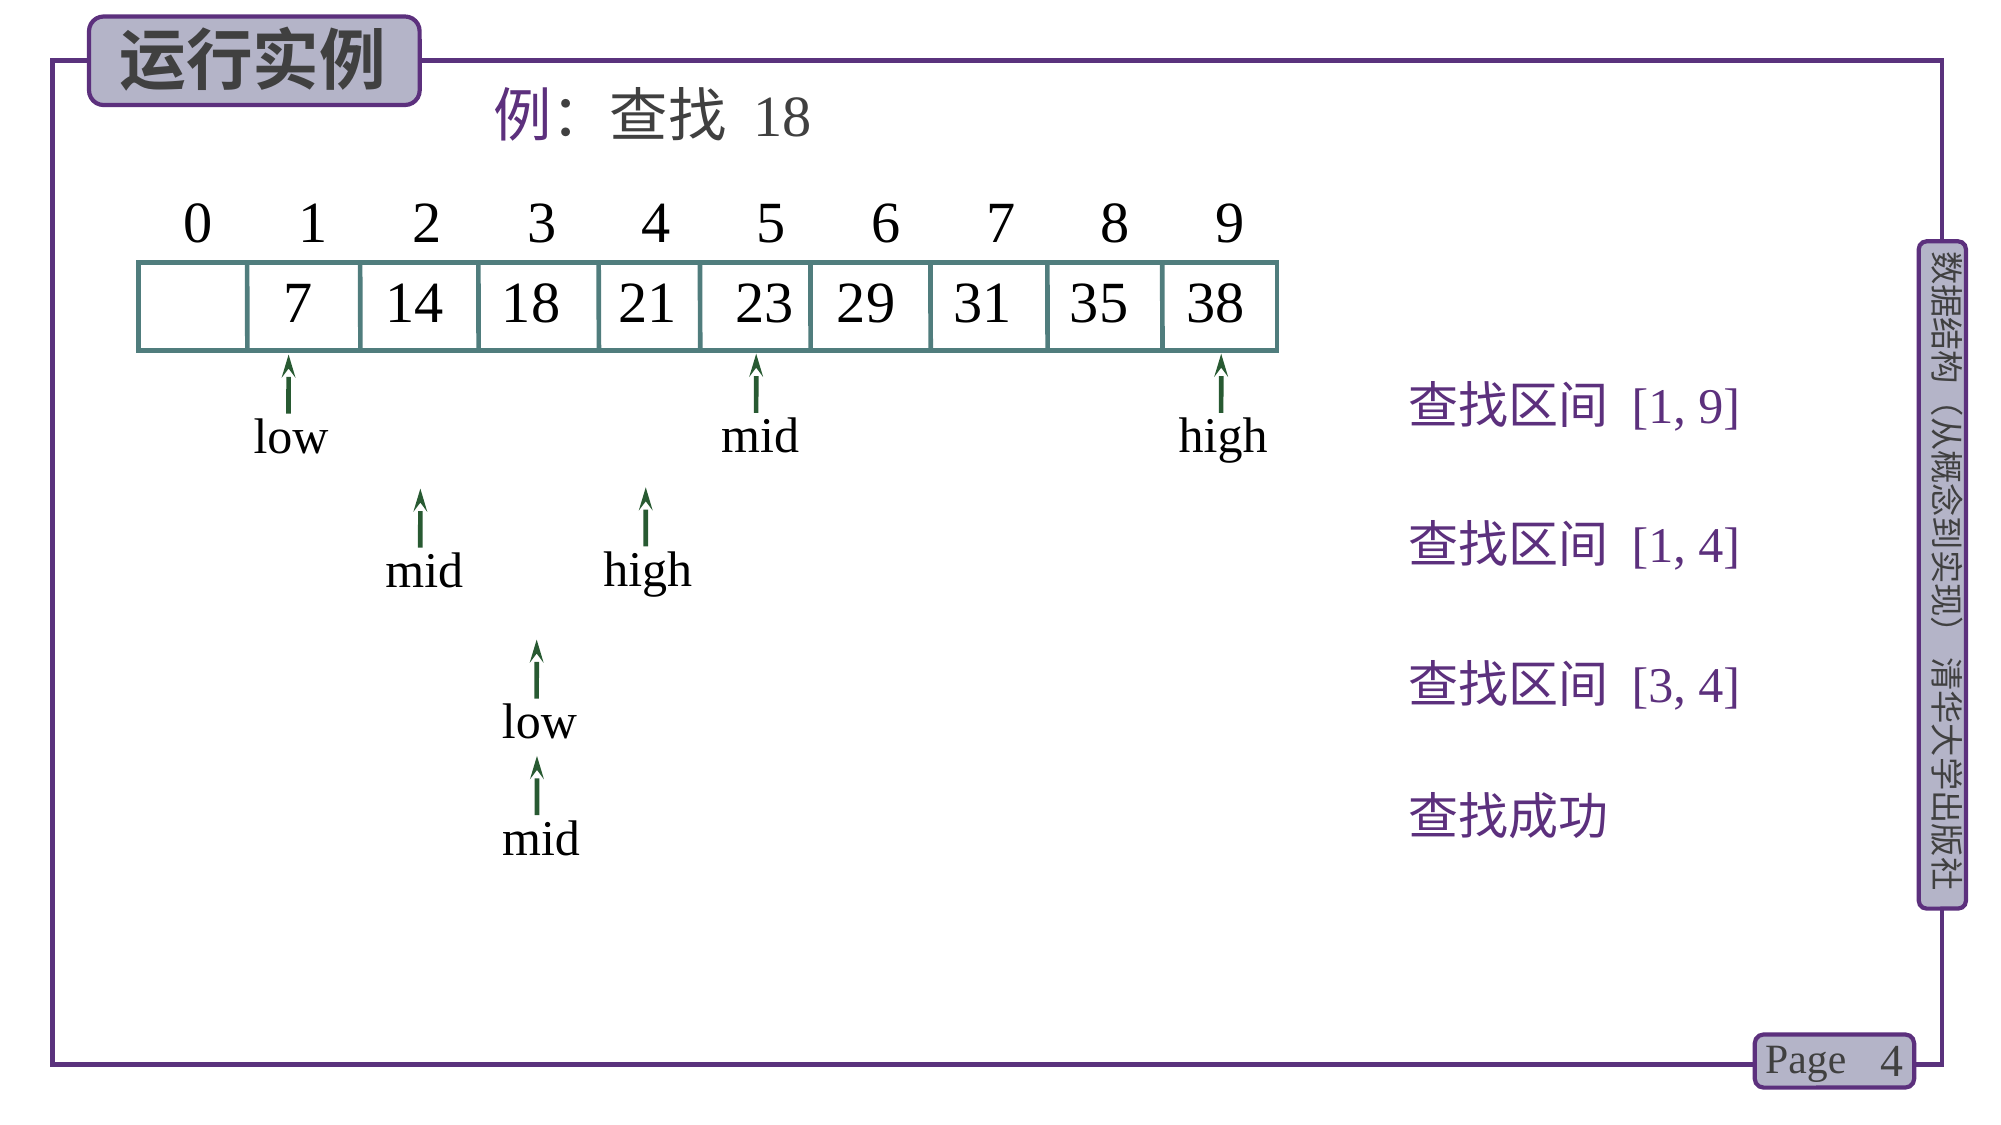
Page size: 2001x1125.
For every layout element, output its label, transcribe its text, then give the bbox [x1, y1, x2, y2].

text_box 7 14 18 21 23 29 31 35 38 [248, 262, 360, 351]
text_box 7 14 18 21 23 29 31 35 38 [361, 262, 478, 351]
text_box 查找区间 [1, 9] [1393, 365, 1805, 441]
text_box 例：查找 18 [478, 70, 830, 156]
text_box 7 14 18 21 23 29 31 35 38 [599, 262, 810, 351]
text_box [721, 353, 819, 474]
text_box 7 14 18 21 23 29 31 35 38 [811, 262, 930, 351]
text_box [501, 755, 599, 877]
text_box 7 14 18 21 23 29 31 35 38 [479, 262, 598, 351]
text_box 7 14 18 21 23 29 31 35 38 [1163, 262, 1278, 351]
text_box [253, 354, 351, 475]
text_box 运行实例 [104, 10, 413, 105]
text_box 0 1 2 3 4 5 6 7 8 9 [174, 184, 1289, 247]
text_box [603, 487, 701, 608]
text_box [385, 488, 483, 609]
text_box [413, 17, 421, 104]
text_box [87, 15, 411, 107]
text_box 7 14 18 21 23 29 31 35 38 [1048, 262, 1162, 351]
text_box 查找区间 [1, 4] [1393, 505, 1805, 580]
text_box 查找区间 [3, 4] [1393, 644, 1805, 720]
text_box 7 14 18 21 23 29 31 35 38 [931, 262, 1047, 351]
text_box 查找成功 [1393, 777, 1805, 852]
text_box 7 14 18 21 23 29 31 35 38 [138, 262, 247, 351]
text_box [501, 639, 599, 755]
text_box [1178, 353, 1276, 474]
